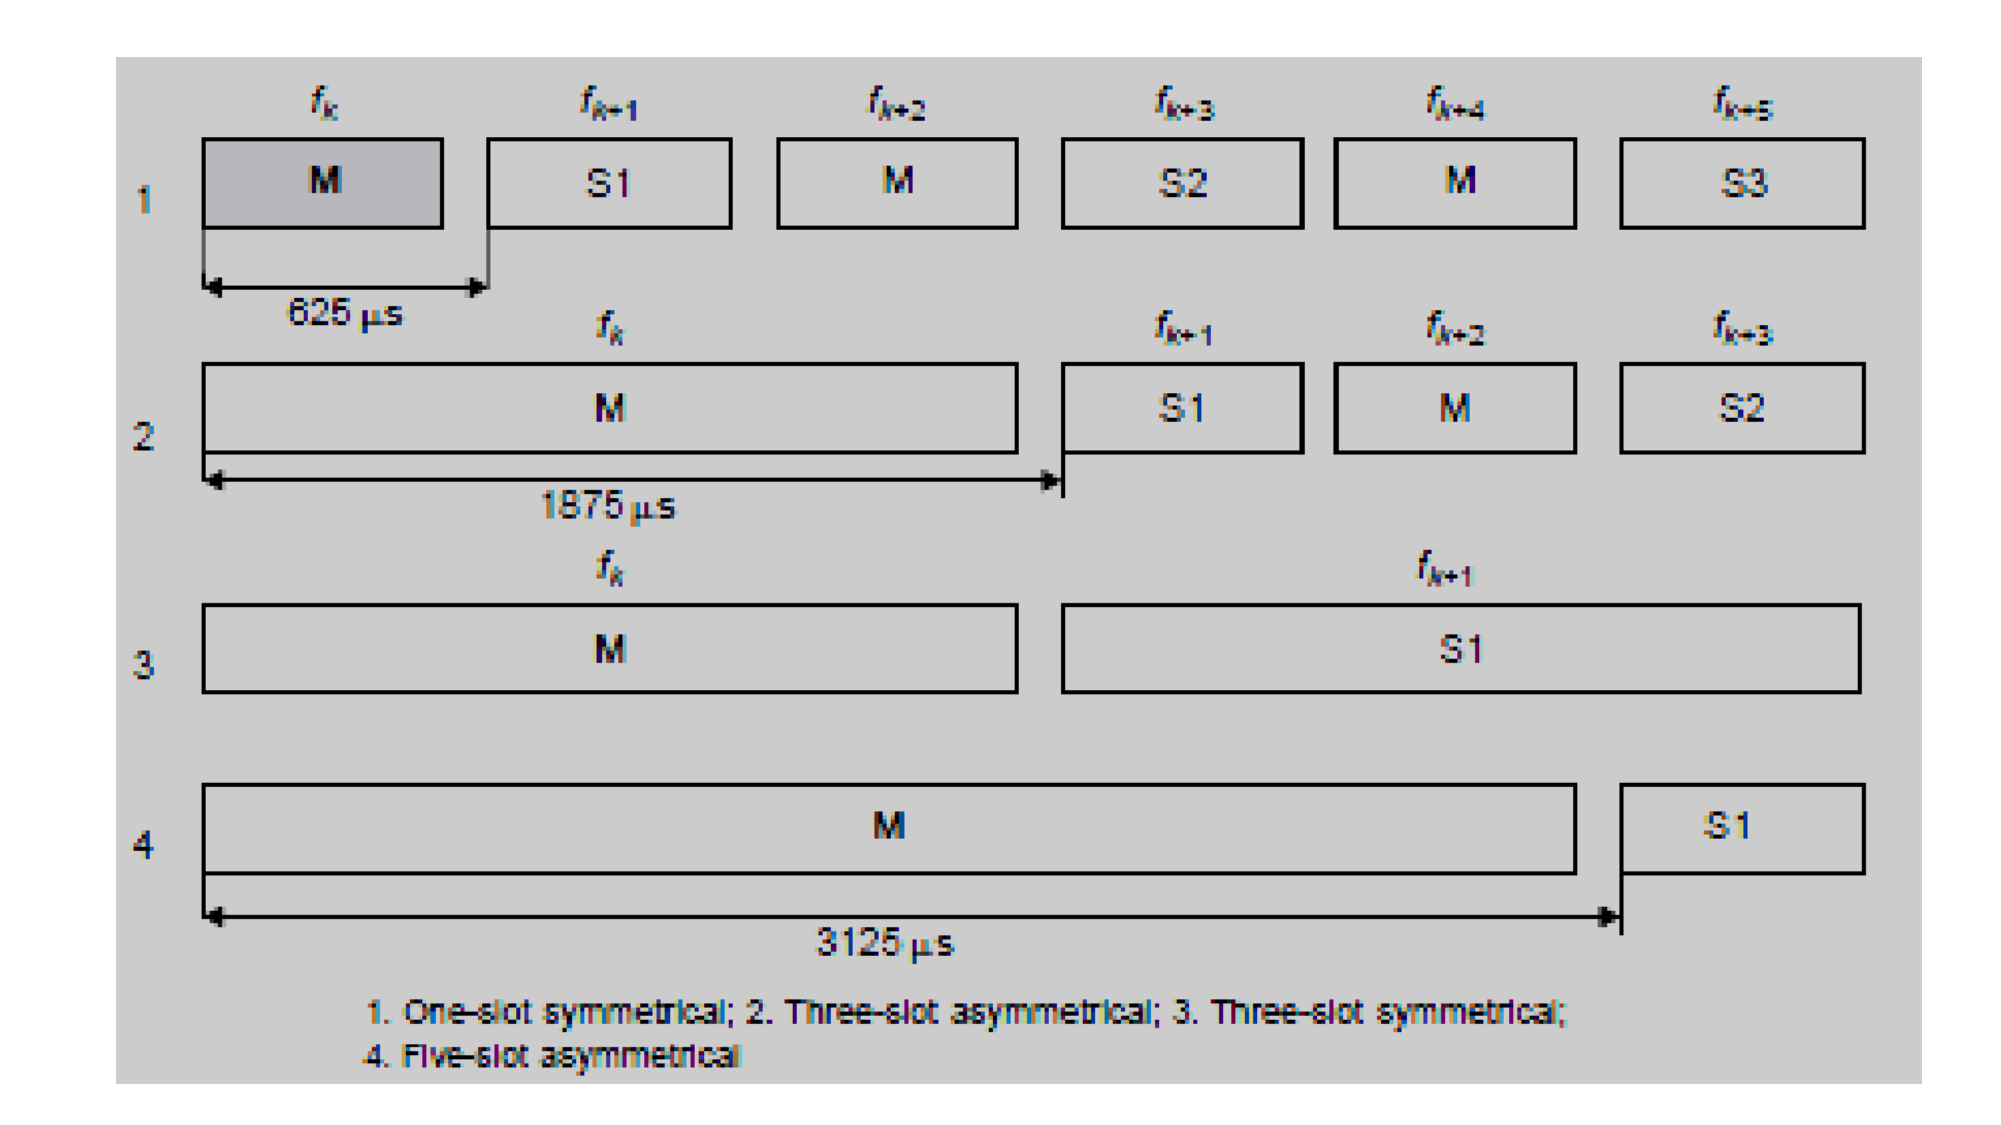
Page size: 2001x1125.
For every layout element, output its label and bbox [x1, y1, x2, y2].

picture [116, 56, 1922, 1084]
